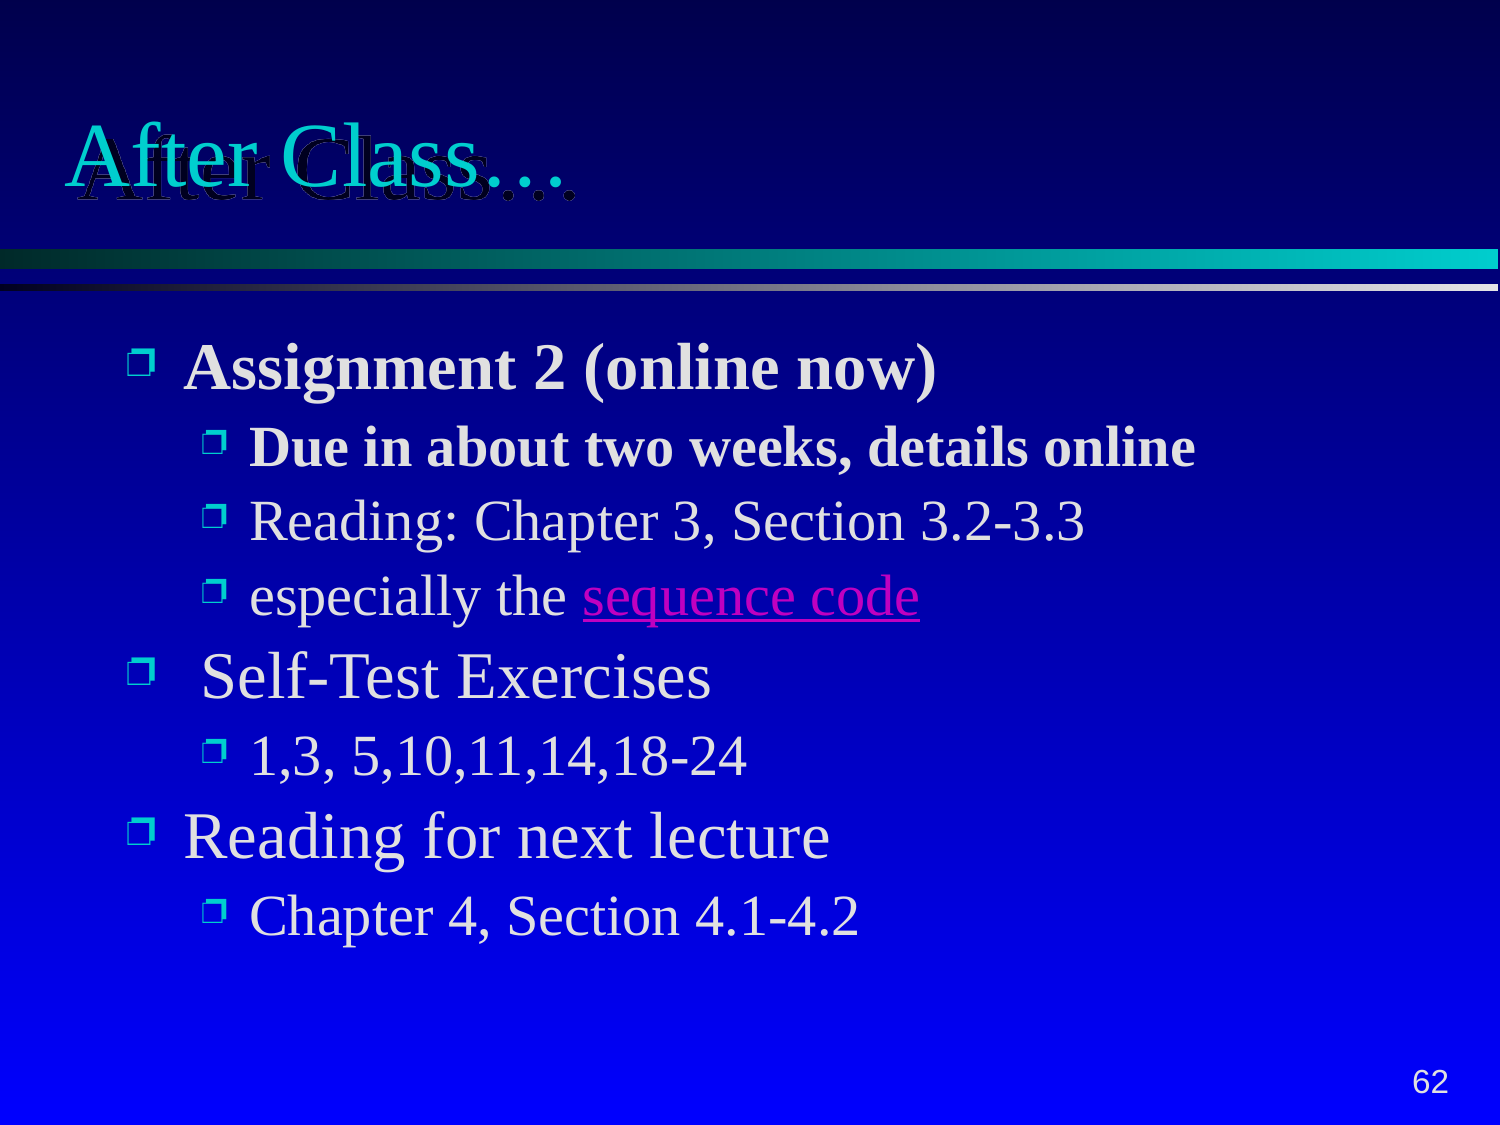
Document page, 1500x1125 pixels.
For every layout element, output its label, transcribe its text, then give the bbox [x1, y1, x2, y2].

list Assignment 2 (online now) Due in about two weeks, details online Reading: Chapter 3, Section 3.2-3.3 especially the sequence code Self-Test Exercises 1,3, 5,10,11,14,18-24 Reading for next lecture Chapter 4, Section 4.1-4.2 [111, 324, 1388, 1001]
title After Class… [49, 55, 1326, 245]
